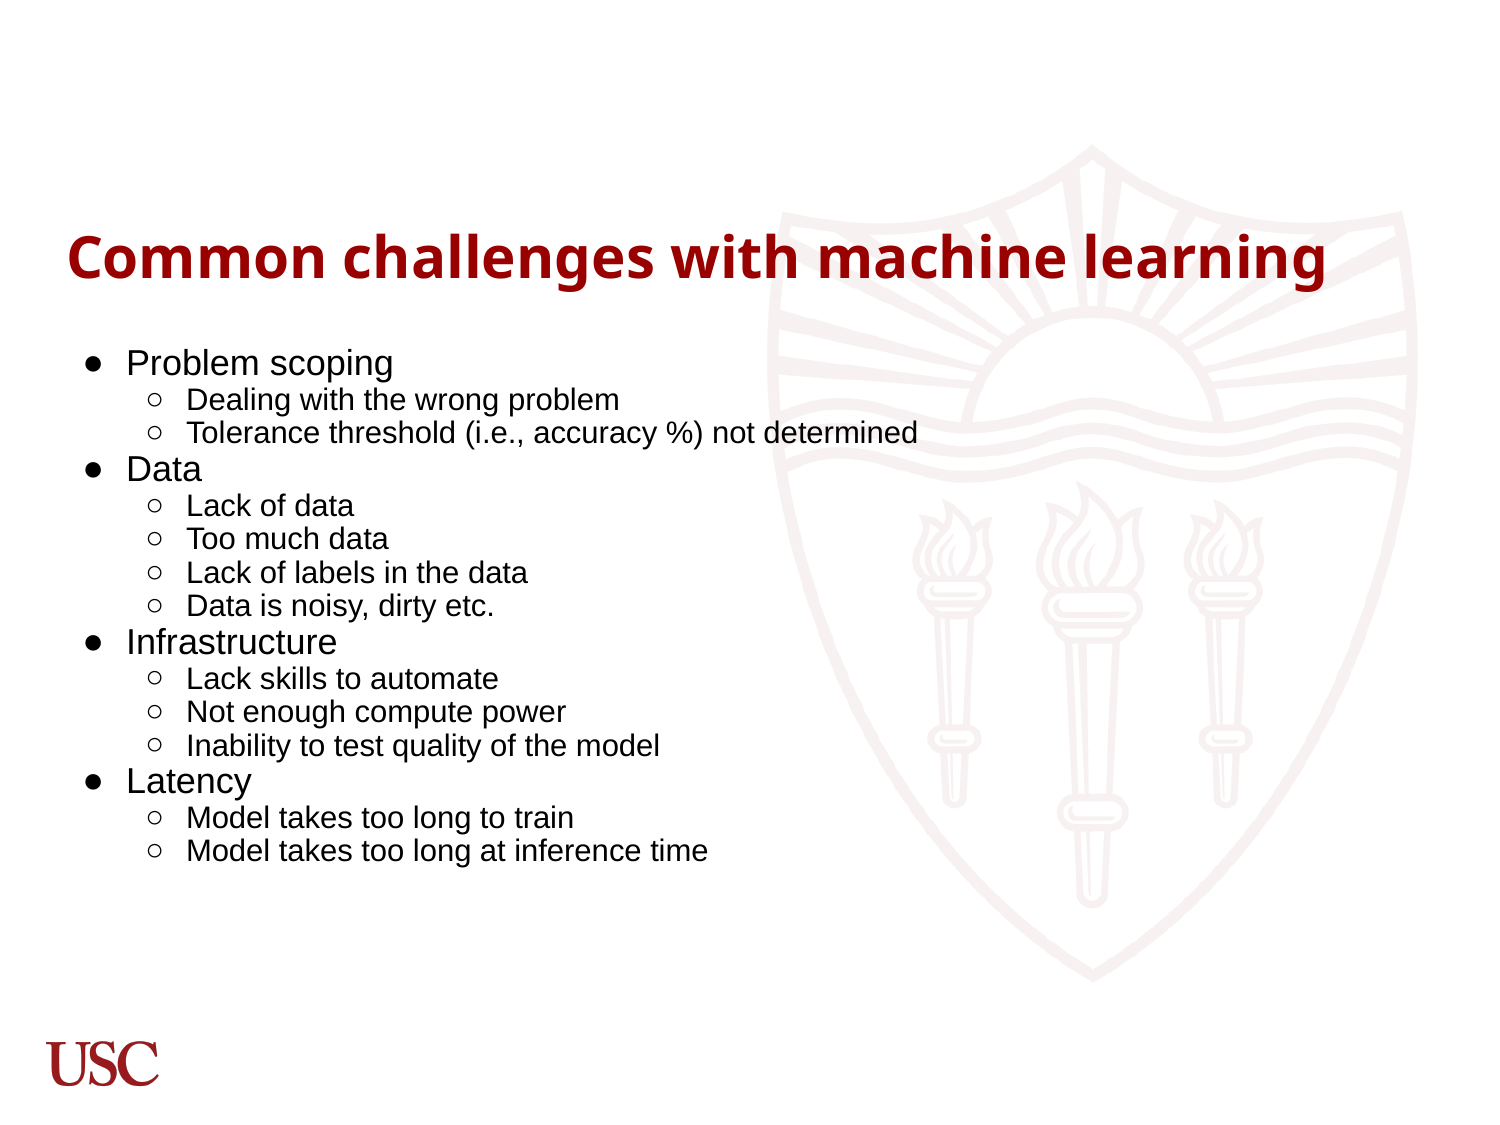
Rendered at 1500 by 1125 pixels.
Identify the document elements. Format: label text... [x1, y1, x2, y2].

title Common challenges with machine learning [51, 213, 1449, 308]
list Problem scoping Dealing with the wrong problem Tolerance threshold (i.e., accuracy %) not determined Data Lack of data Too much data Lack of labels in the data Data is noisy, dirty etc. Infrastructure Lack skills to automate Not enough compute power Inability to test quality of the model Latency Model takes too long to train Model takes too long at inference time [51, 329, 1449, 891]
picture [21, 1013, 183, 1115]
